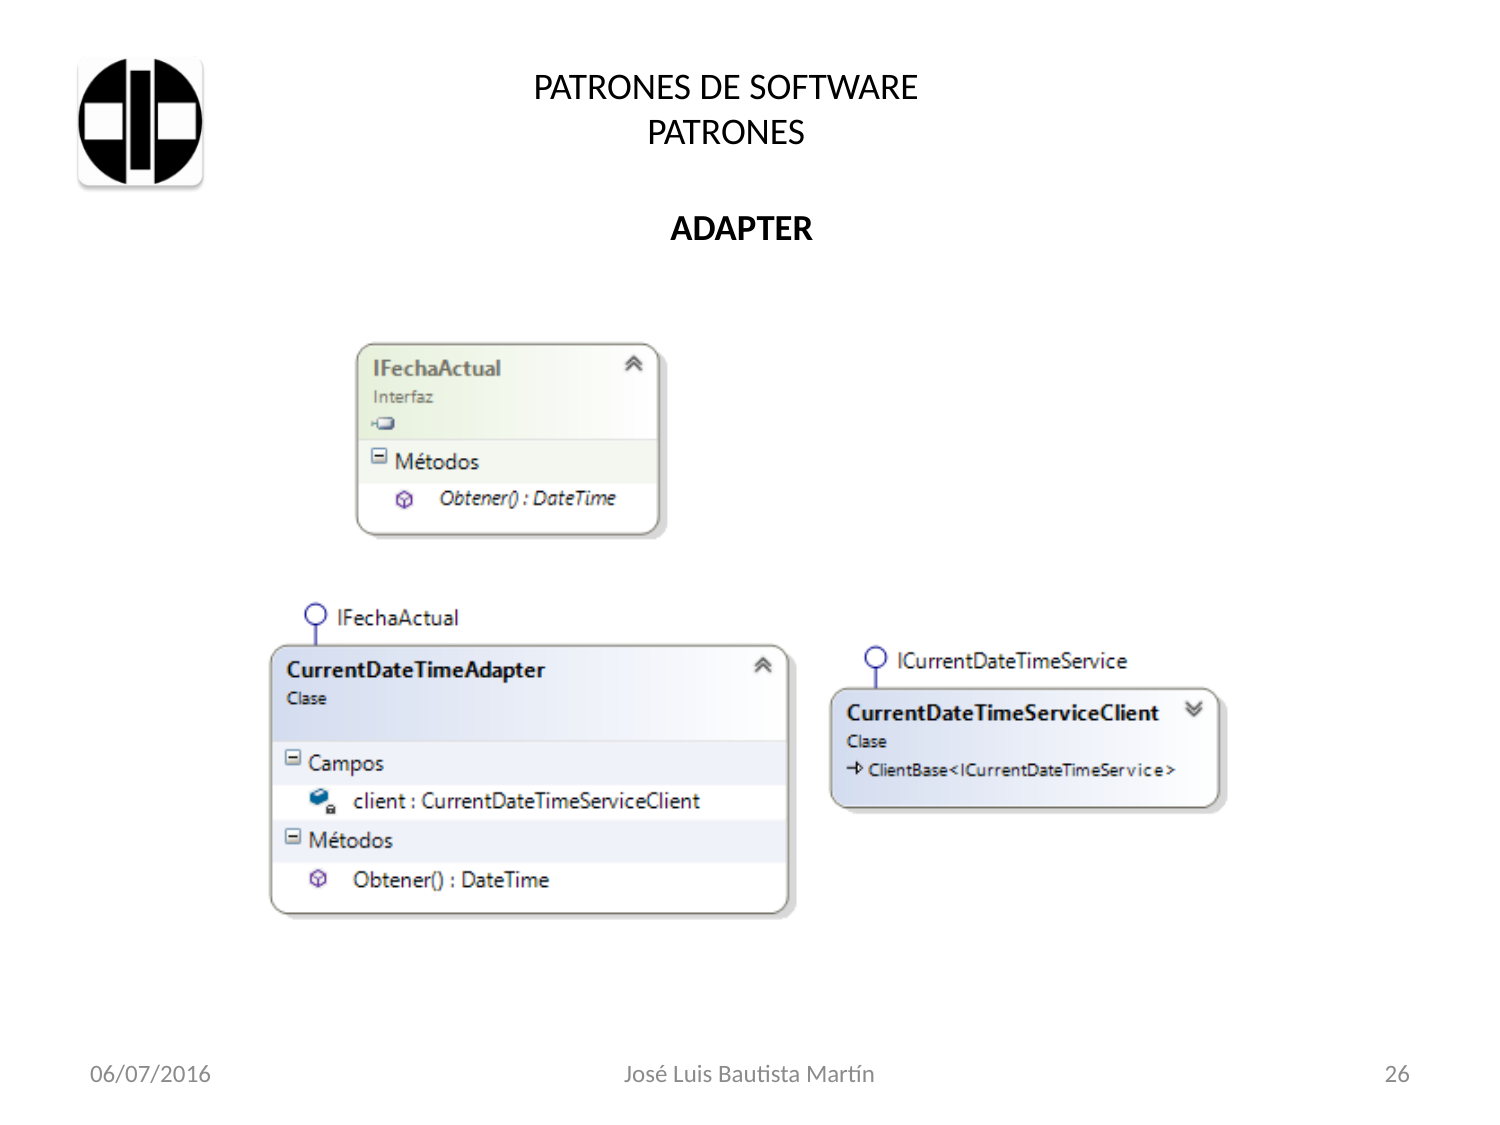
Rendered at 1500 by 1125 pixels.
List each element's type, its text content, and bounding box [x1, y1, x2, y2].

footer José Luis Bautista Martín [512, 1042, 988, 1103]
picture [61, 40, 219, 203]
slide_number 26 [1074, 1042, 1425, 1103]
title ADAPTER [67, 196, 1418, 256]
picture [253, 326, 1235, 929]
text_box PATRONES DE SOFTWARE PATRONES [242, 54, 1211, 160]
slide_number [75, 1042, 425, 1103]
